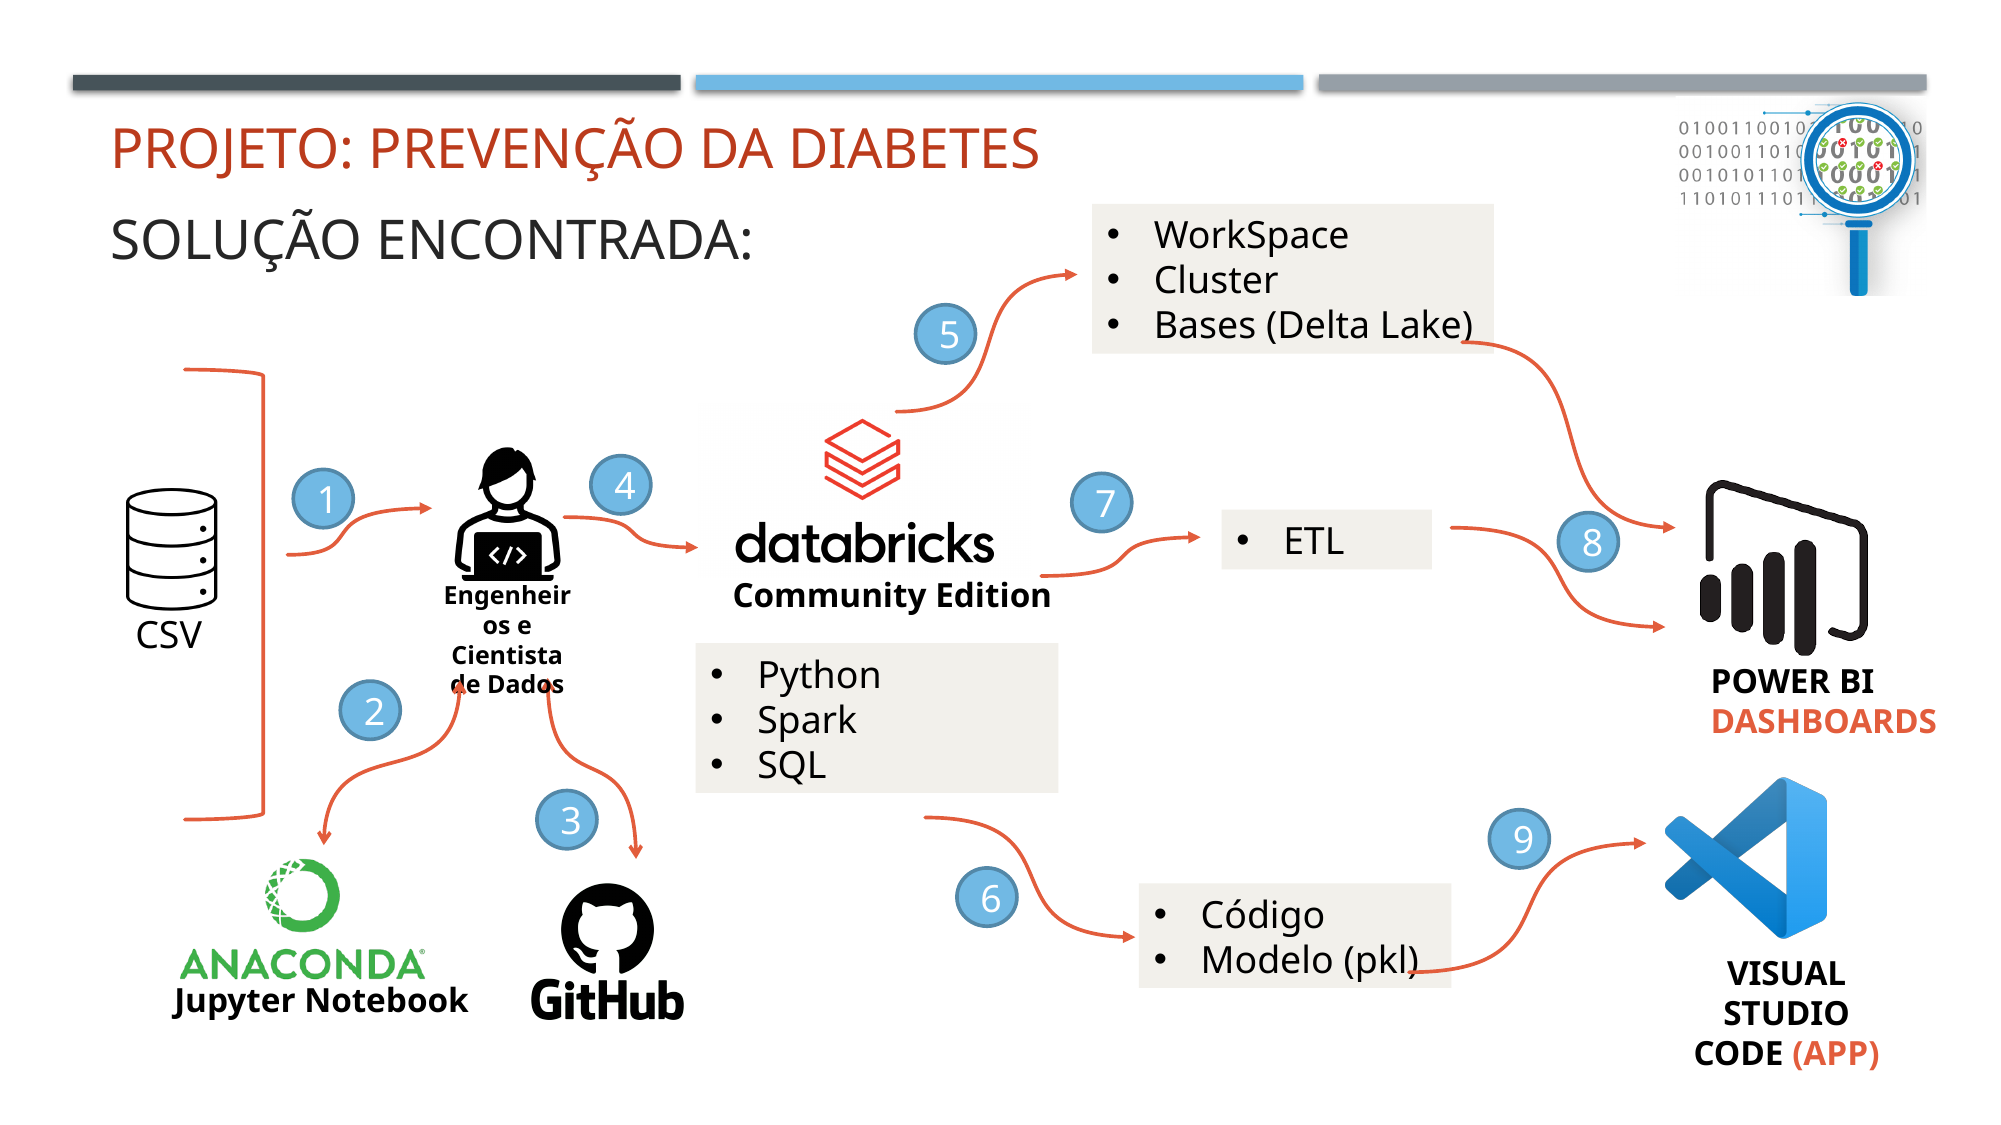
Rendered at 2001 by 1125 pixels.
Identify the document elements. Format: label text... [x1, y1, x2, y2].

text_box Python Spark SQL [695, 643, 1059, 793]
text_box 2 [344, 679, 396, 692]
picture [95, 472, 247, 624]
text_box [697, 402, 1081, 623]
text_box 9 [1487, 807, 1552, 840]
text_box 3 [535, 822, 599, 851]
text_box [308, 694, 475, 832]
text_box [286, 507, 417, 556]
text_box [182, 367, 266, 822]
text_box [500, 723, 683, 814]
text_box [1695, 479, 1969, 750]
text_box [895, 273, 1079, 413]
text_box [1461, 341, 1677, 529]
text_box ETL [1221, 509, 1432, 570]
title Solução encontrada: [95, 196, 1669, 278]
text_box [1040, 536, 1202, 577]
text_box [1408, 842, 1647, 973]
picture [507, 880, 733, 1023]
text_box 1 [291, 467, 356, 506]
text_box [159, 855, 507, 1029]
text_box VISUAL STUDIO CODE (APP) [1672, 944, 1901, 1079]
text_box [422, 432, 592, 679]
text_box CSV [120, 630, 249, 664]
text_box 7 [1086, 471, 1134, 534]
picture [1664, 776, 1827, 939]
text_box Código Modelo (pkl) [1138, 883, 1452, 988]
picture [1675, 96, 1927, 297]
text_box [1450, 527, 1666, 628]
text_box PROJETO: PREVENÇÃO DA DIABETES [95, 106, 1669, 188]
text_box 4 [597, 453, 653, 515]
text_box WorkSpace Cluster Bases (Delta Lake) [1092, 203, 1494, 354]
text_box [597, 516, 691, 549]
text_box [924, 817, 1136, 938]
